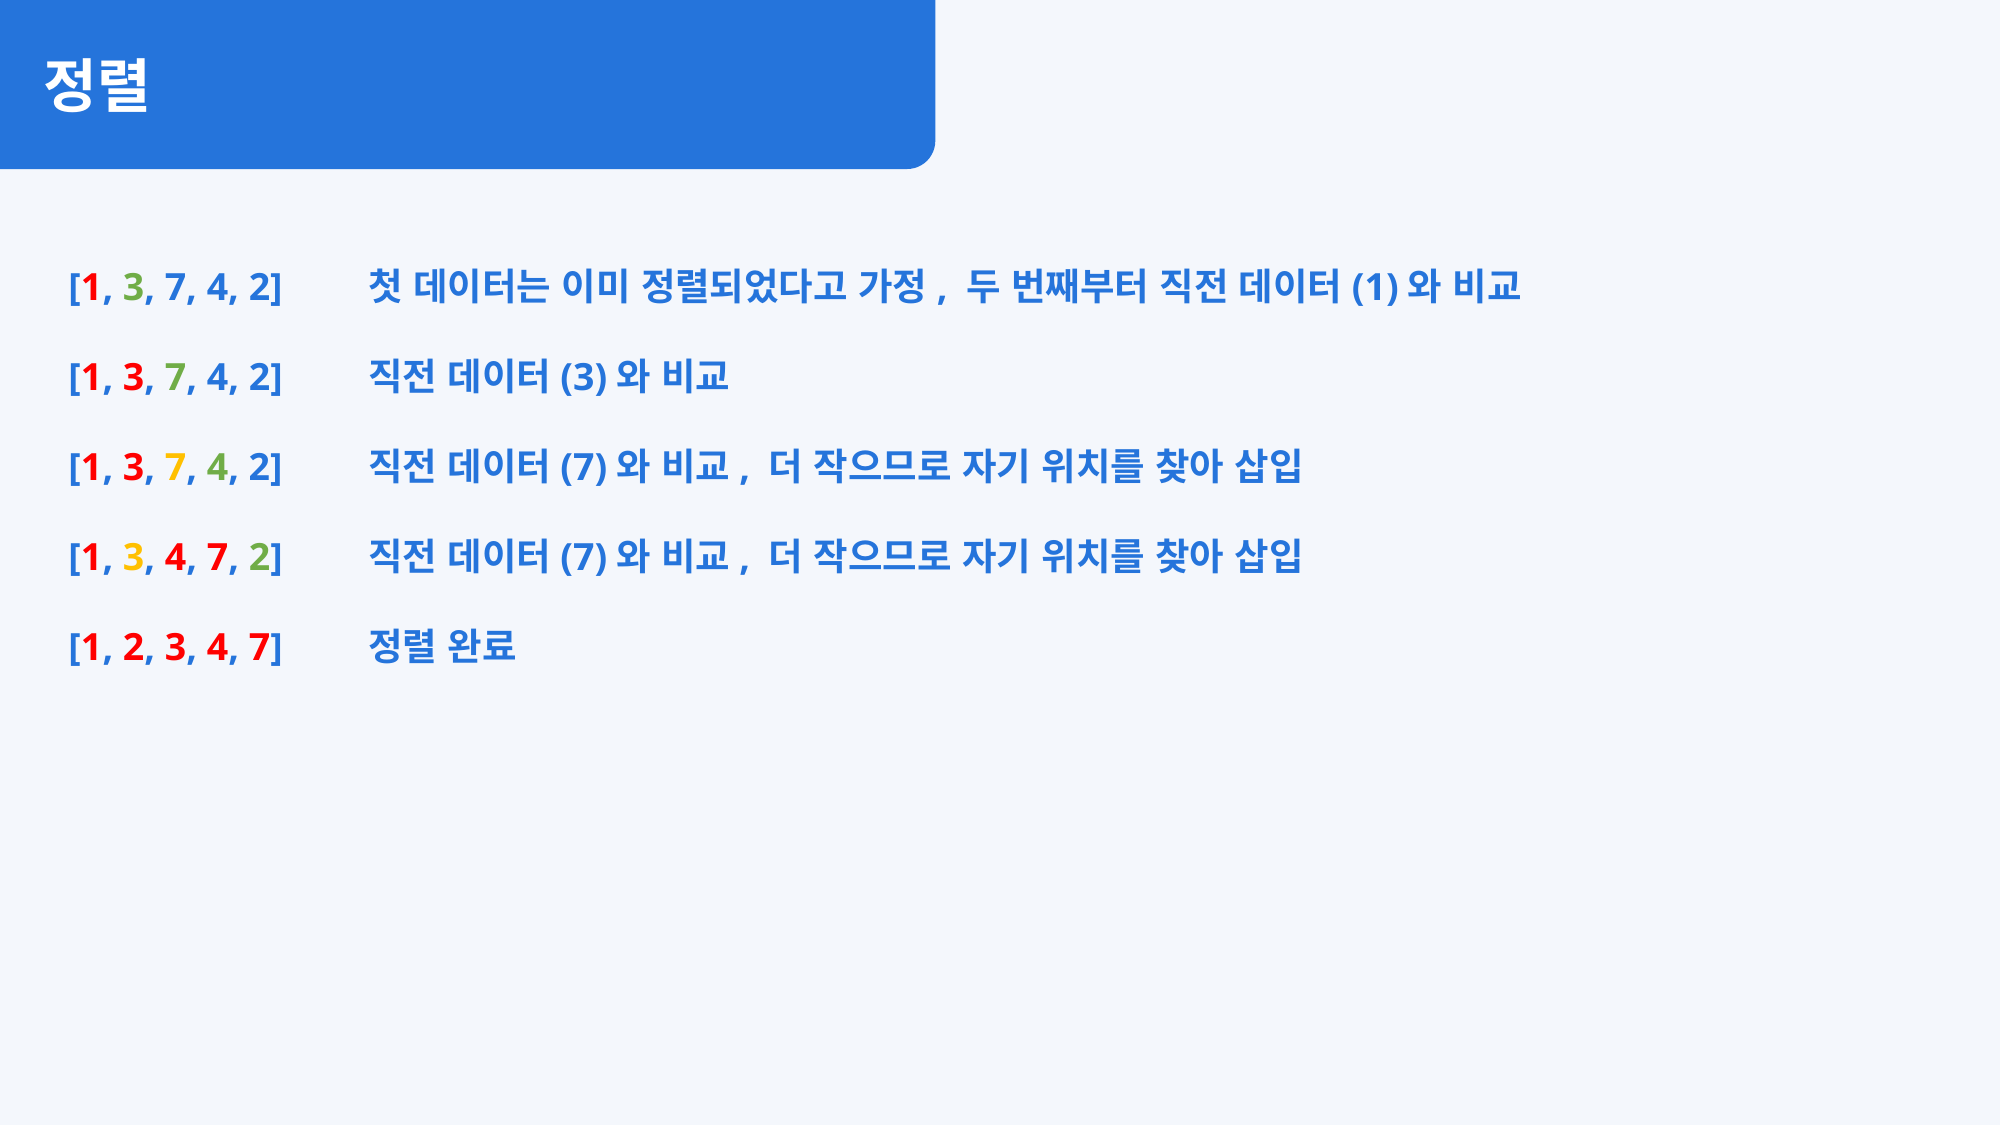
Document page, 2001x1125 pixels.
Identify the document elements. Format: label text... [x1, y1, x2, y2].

text_box [1, 3, 7, 4, 2] 첫 데이터는 이미 정렬되었다고 가정, 두 번째부터 직전 데이터(1)와 비교 [1, 3, 7, 4, 2] 직전 데이터(3)와 비교 [1, 3, 7, 4, 2] 직전 데이터(7)와 비교, 더 작으므로 자기 위치를 찾아 삽입 [1, 3, 4, 7, 2] 직전 데이터(7)와 비교, 더 작으므로 자기 위치를 찾아 삽입 [1, 2, 3, 4, 7] 정렬 완료 [53, 210, 1945, 856]
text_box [0, 0, 936, 170]
